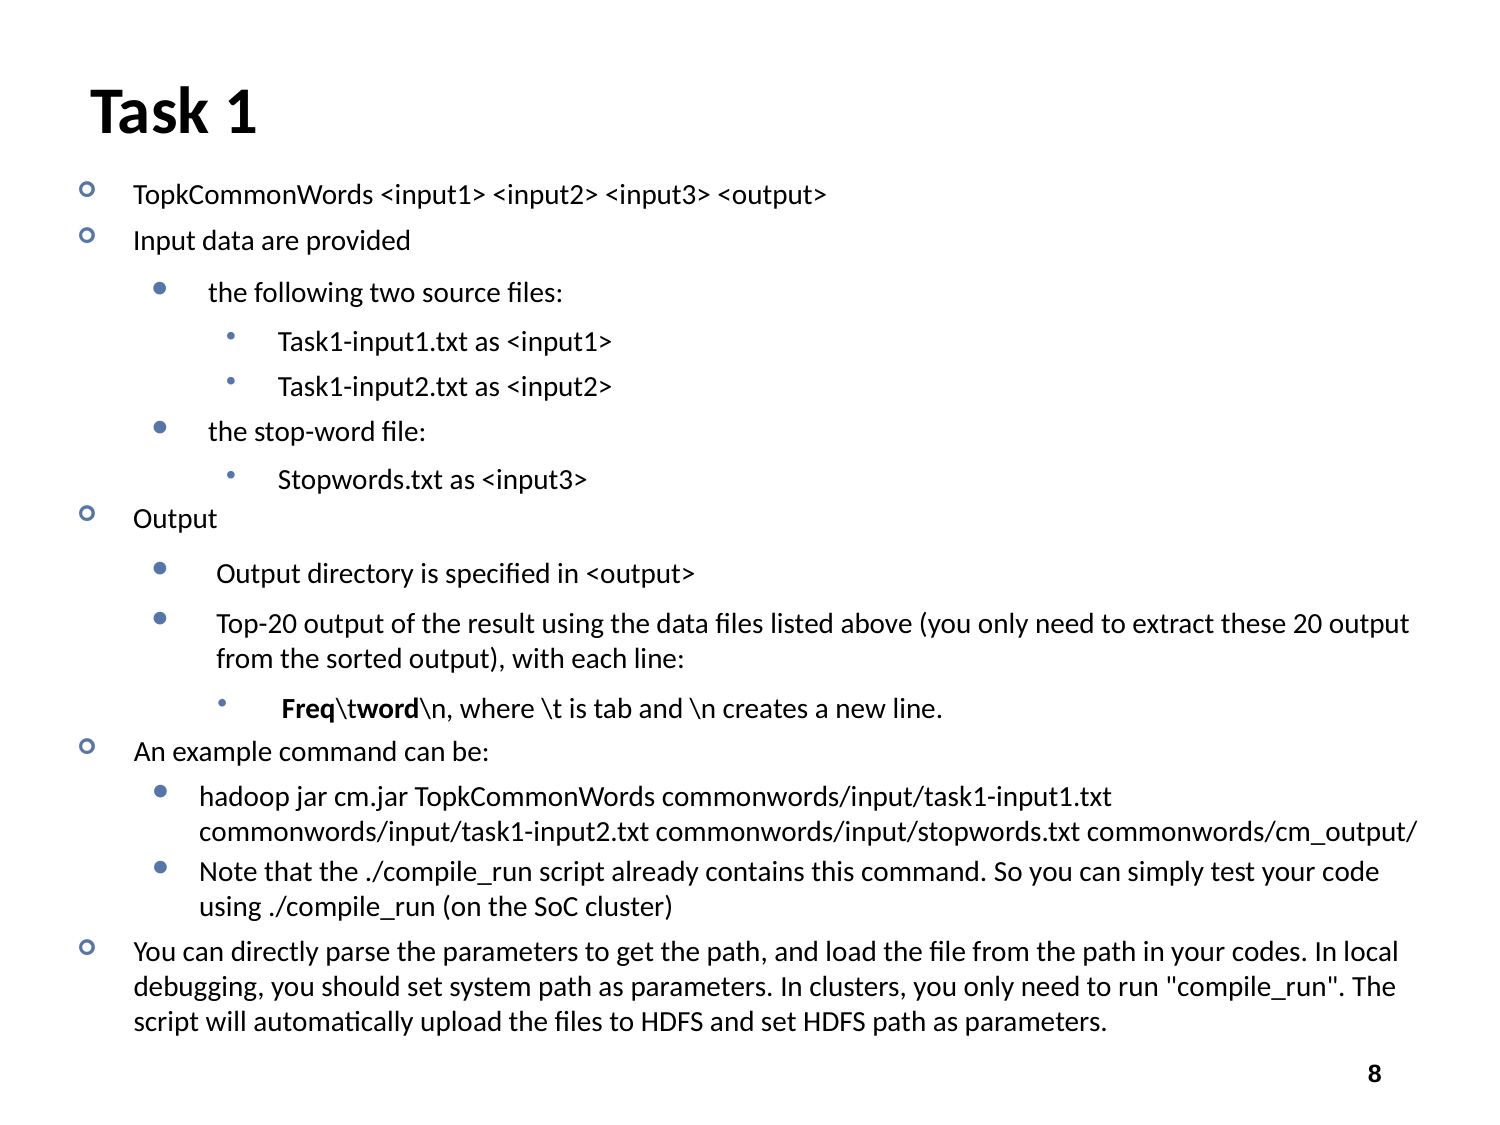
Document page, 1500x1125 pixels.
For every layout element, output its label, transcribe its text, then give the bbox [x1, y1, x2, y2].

list TopkCommonWords <input1> <input2> <input3> <output> Input data are provided the following two source files: Task1-input1.txt as <input1> Task1-input2.txt as <input2> the stop-word file: Stopwords.txt as <input3> Output Output directory is specified in <output> Top-20 output of the result using the data files listed above (you only need to extract these 20 output from the sorted output), with each line: Freq\tword\n, where \t is tab and \n creates a new line. An example command can be: hadoop jar cm.jar TopkCommonWords commonwords/input/task1-input1.txt commonwords/input/task1-input2.txt commonwords/input/stopwords.txt commonwords/cm_output/ Note that the ./compile_run script already contains this command. So you can simply test your code using ./compile_run (on the SoC cluster) You can directly parse the parameters to get the path, and load the file from the path in your codes. In local debugging, you should set system path as parameters. In clusters, you only need to run "compile_run". The script will automatically upload the files to HDFS and set HDFS path as parameters. [62, 174, 1451, 1076]
slide_number 8 [1059, 1042, 1397, 1103]
title Task 1 [74, 21, 1500, 192]
